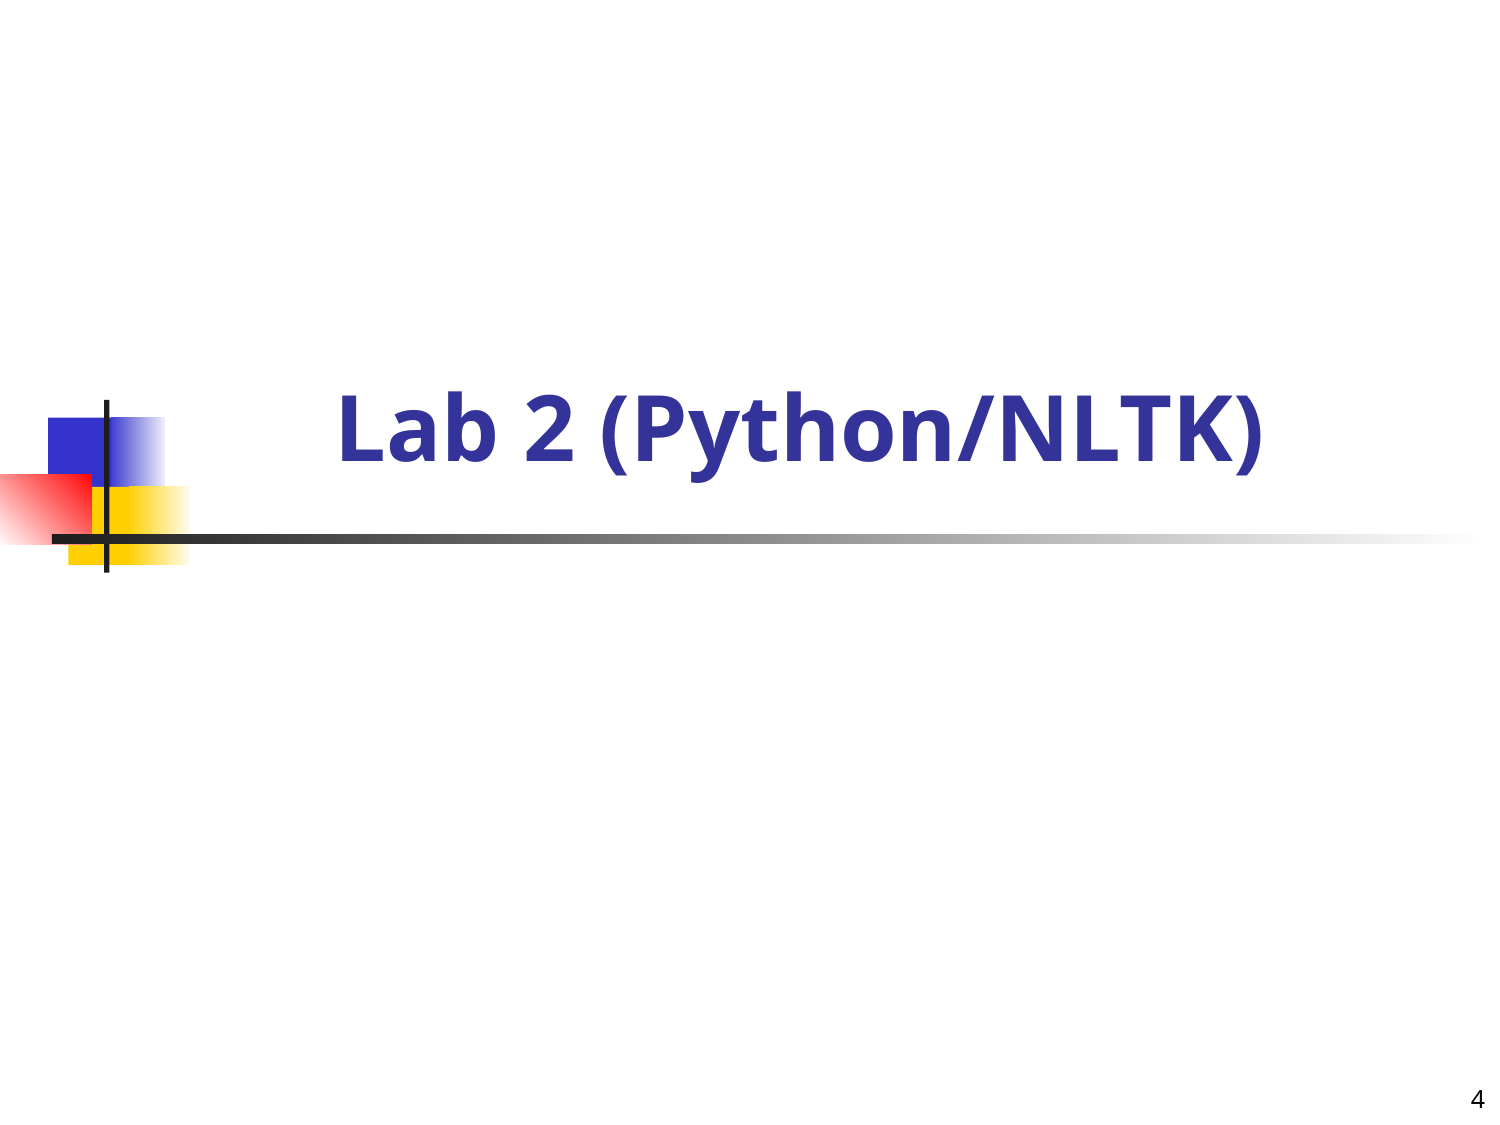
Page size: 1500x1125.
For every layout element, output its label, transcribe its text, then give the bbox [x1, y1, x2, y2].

title Lab 2 (Python/NLTK) [162, 299, 1438, 488]
slide_number 4 [1187, 1062, 1500, 1125]
